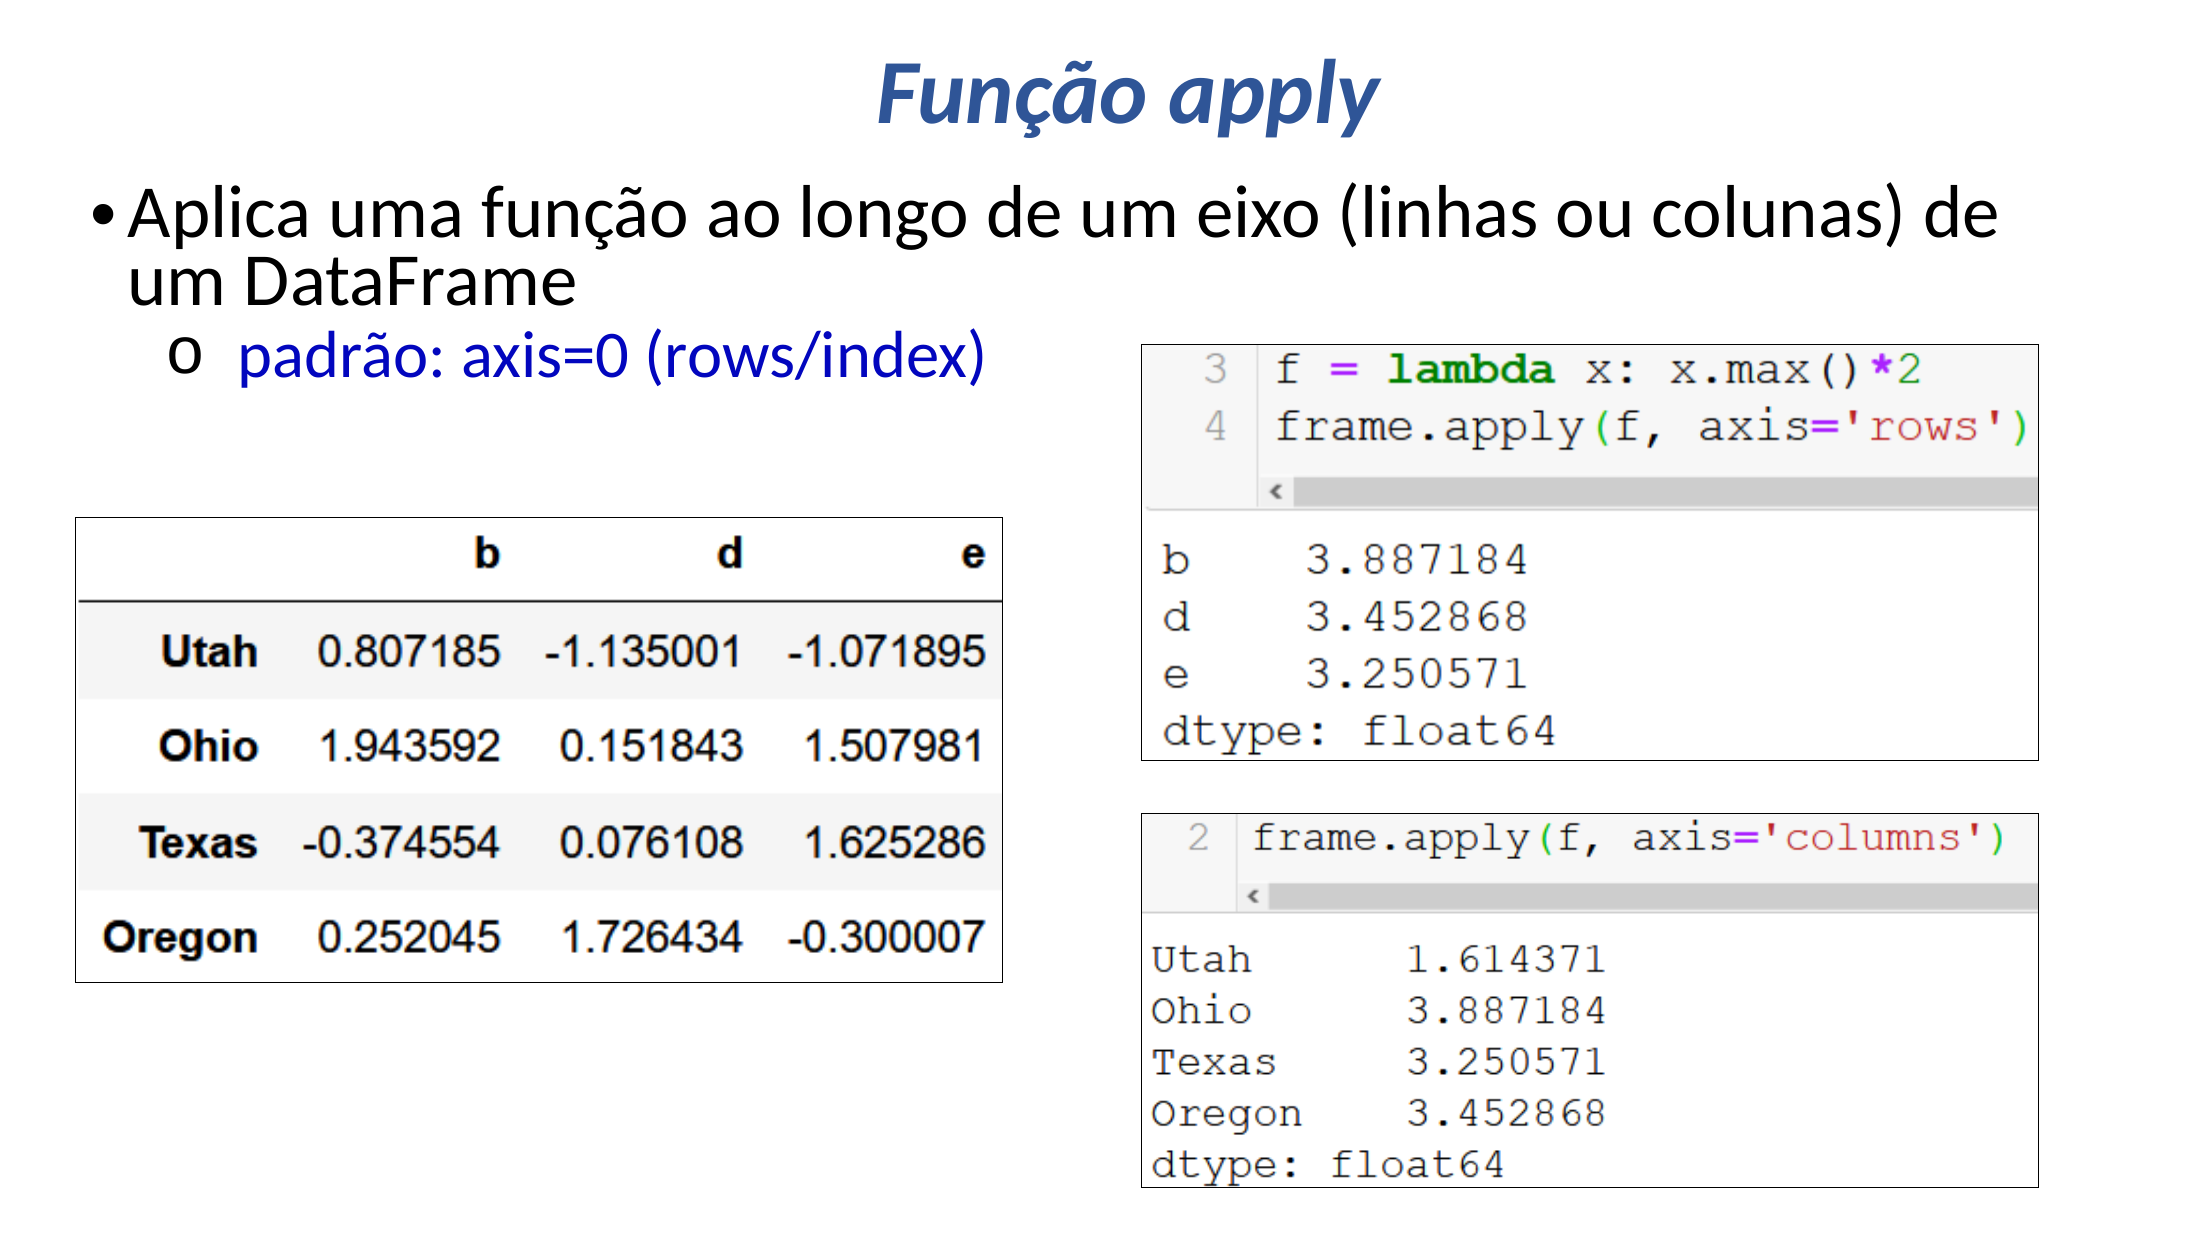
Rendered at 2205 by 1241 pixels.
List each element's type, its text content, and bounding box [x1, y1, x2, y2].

title Função apply [151, 21, 2105, 176]
picture [1141, 344, 2039, 761]
picture [74, 517, 1003, 983]
picture [1141, 813, 2039, 1188]
list Aplica uma função ao longo de um eixo (linhas ou colunas) de um DataFrame padrão: axis=0 (rows/index) [75, 176, 2105, 1198]
